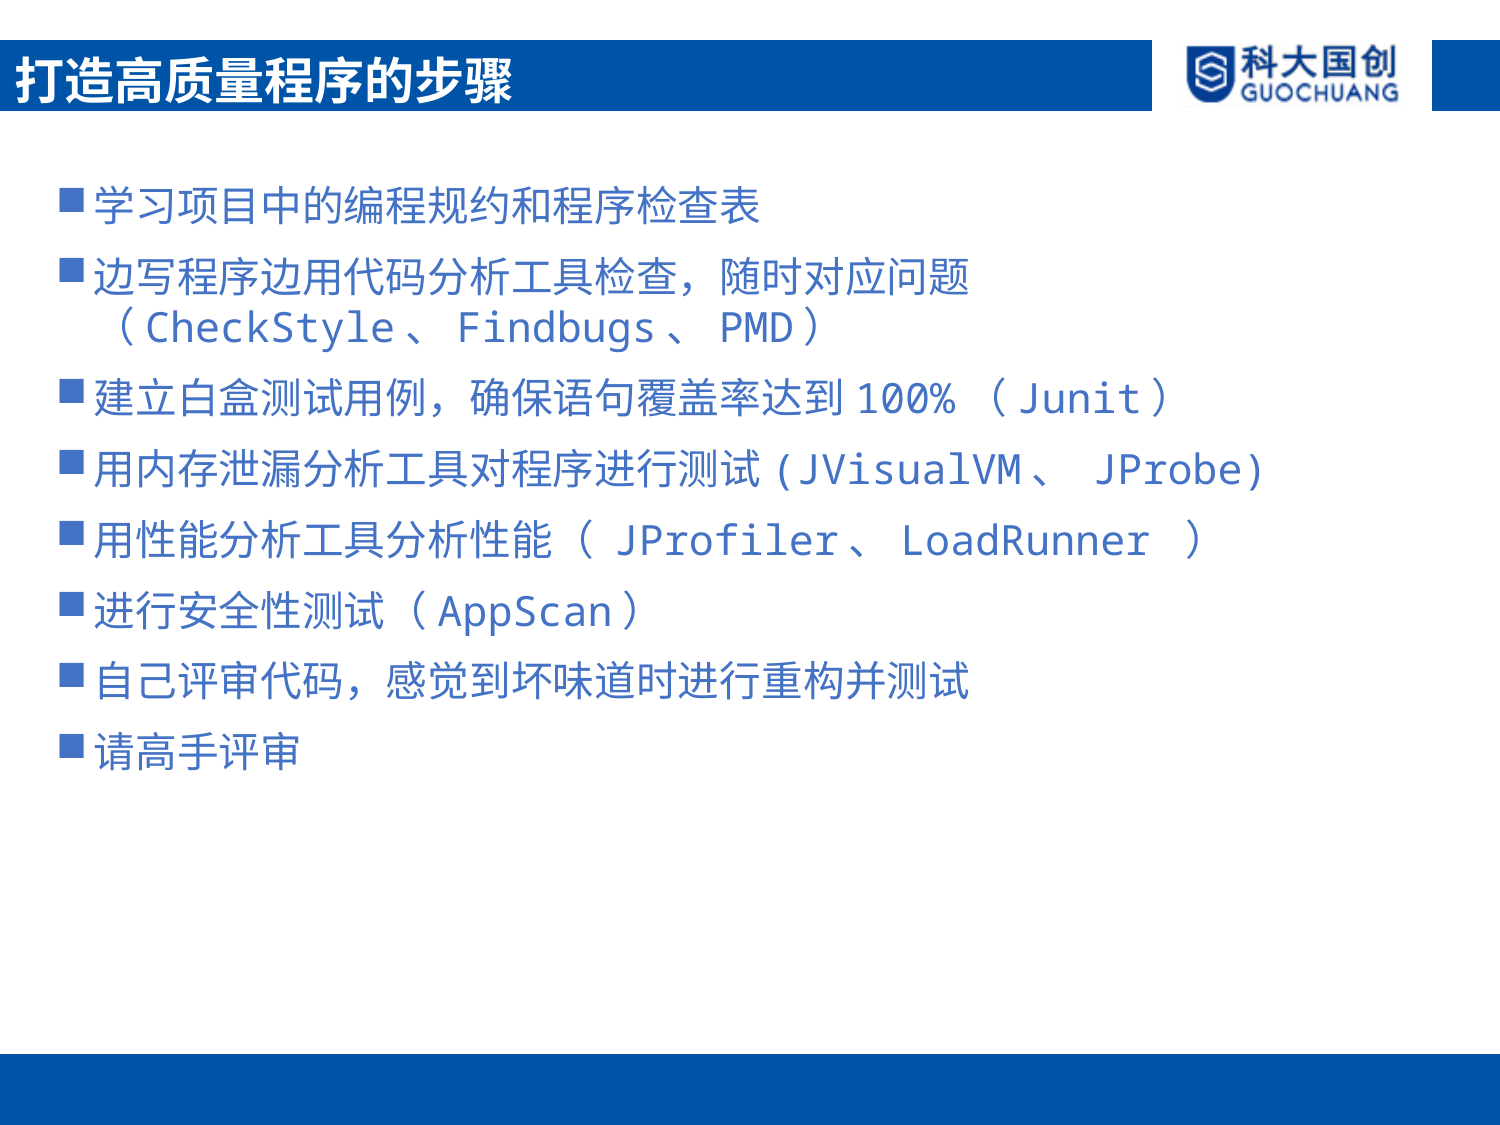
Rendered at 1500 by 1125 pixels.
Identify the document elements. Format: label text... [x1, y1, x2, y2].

picture [1182, 43, 1402, 108]
text_box 学习项目中的编程规约和程序检查表 边写程序边用代码分析工具检查，随时对应问题（CheckStyle、Findbugs、PMD） 建立白盒测试用例，确保语句覆盖率达到100%（Junit） 用内存泄漏分析工具对程序进行测试(JVisualVM、 JProbe) 用性能分析工具分析性能（ JProfiler、LoadRunner ） 进行安全性测试（AppScan） 自己评审代码，感觉到坏味道时进行重构并测试 请高手评审 [41, 172, 1377, 1047]
text_box 打造高质量程序的步骤 [0, 42, 1069, 118]
